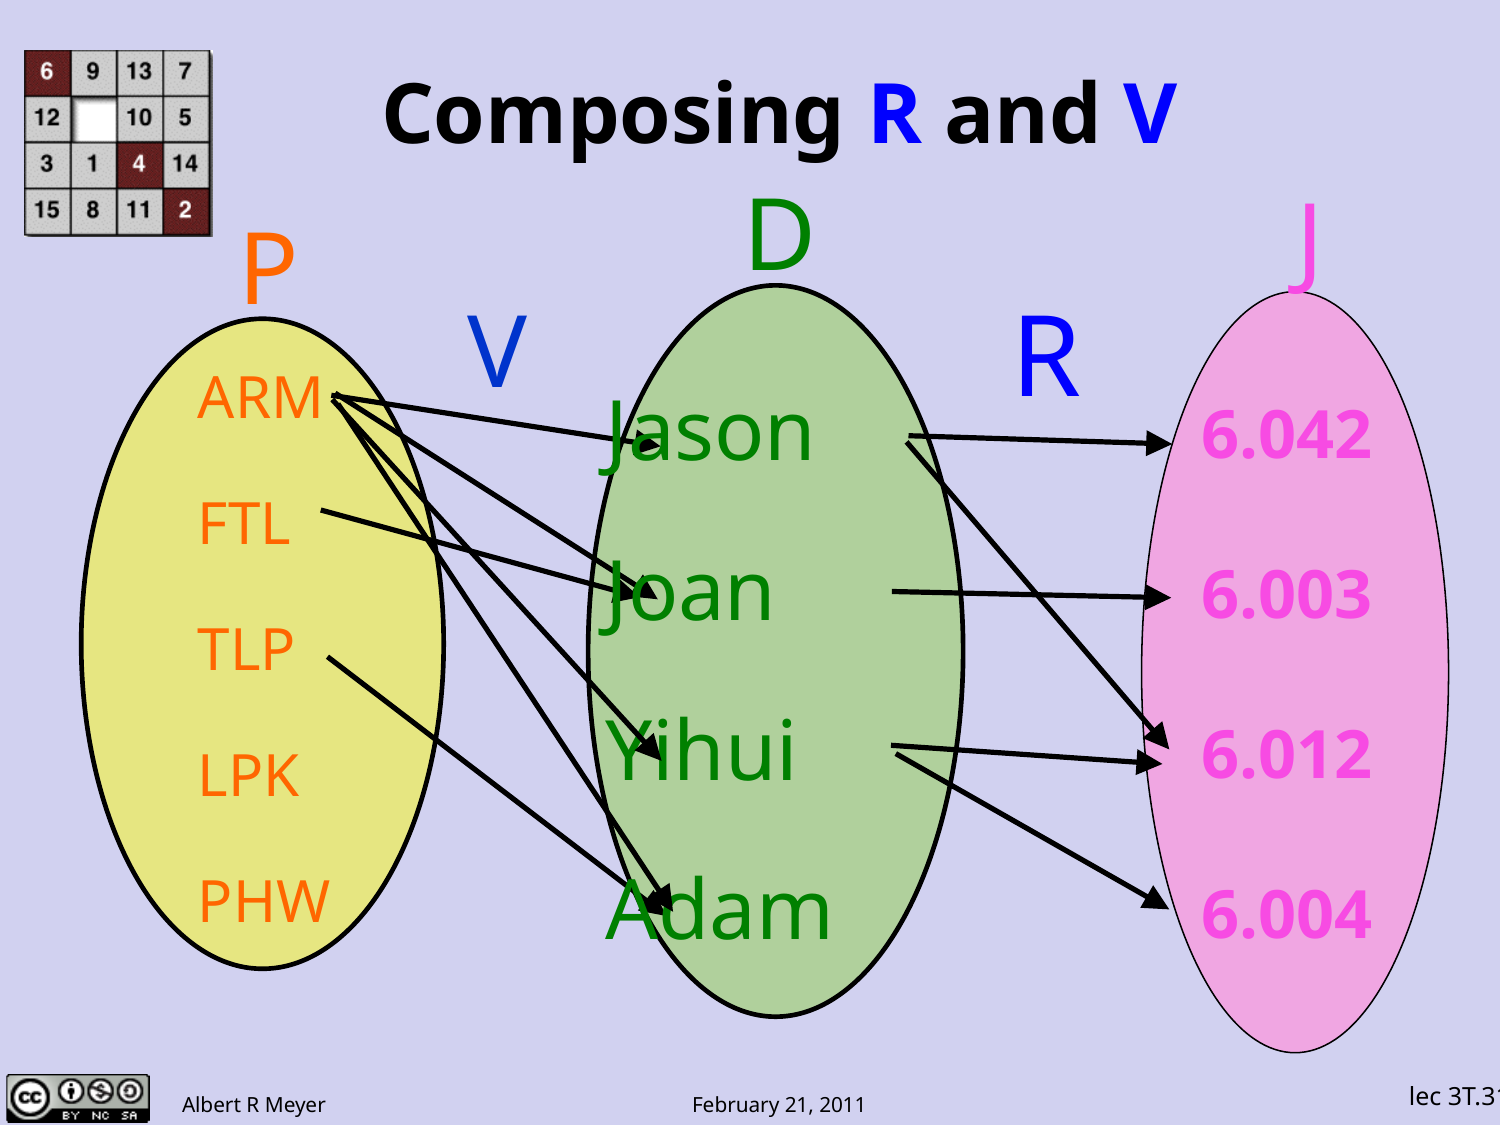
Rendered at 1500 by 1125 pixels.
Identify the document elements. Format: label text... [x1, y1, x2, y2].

text_box V [453, 280, 543, 387]
picture [24, 50, 213, 237]
picture [6, 1074, 150, 1123]
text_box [320, 388, 780, 985]
text_box [890, 745, 1163, 773]
text_box P [224, 196, 315, 332]
text_box ARM FTL TLP LPK PHW [183, 360, 350, 943]
text_box D [729, 163, 832, 299]
text_box [891, 586, 1172, 608]
text_box [895, 753, 1170, 910]
text_box 6.042 6.003 6.012 6.004 [1141, 293, 1449, 1053]
text_box [1037, 595, 1170, 750]
text_box [645, 296, 964, 1017]
text_box [908, 433, 1173, 454]
text_box R [996, 276, 1097, 427]
text_box [191, 943, 315, 969]
text_box J [1281, 168, 1339, 303]
text_box [81, 326, 374, 936]
title Composing R and V [221, 27, 1338, 193]
